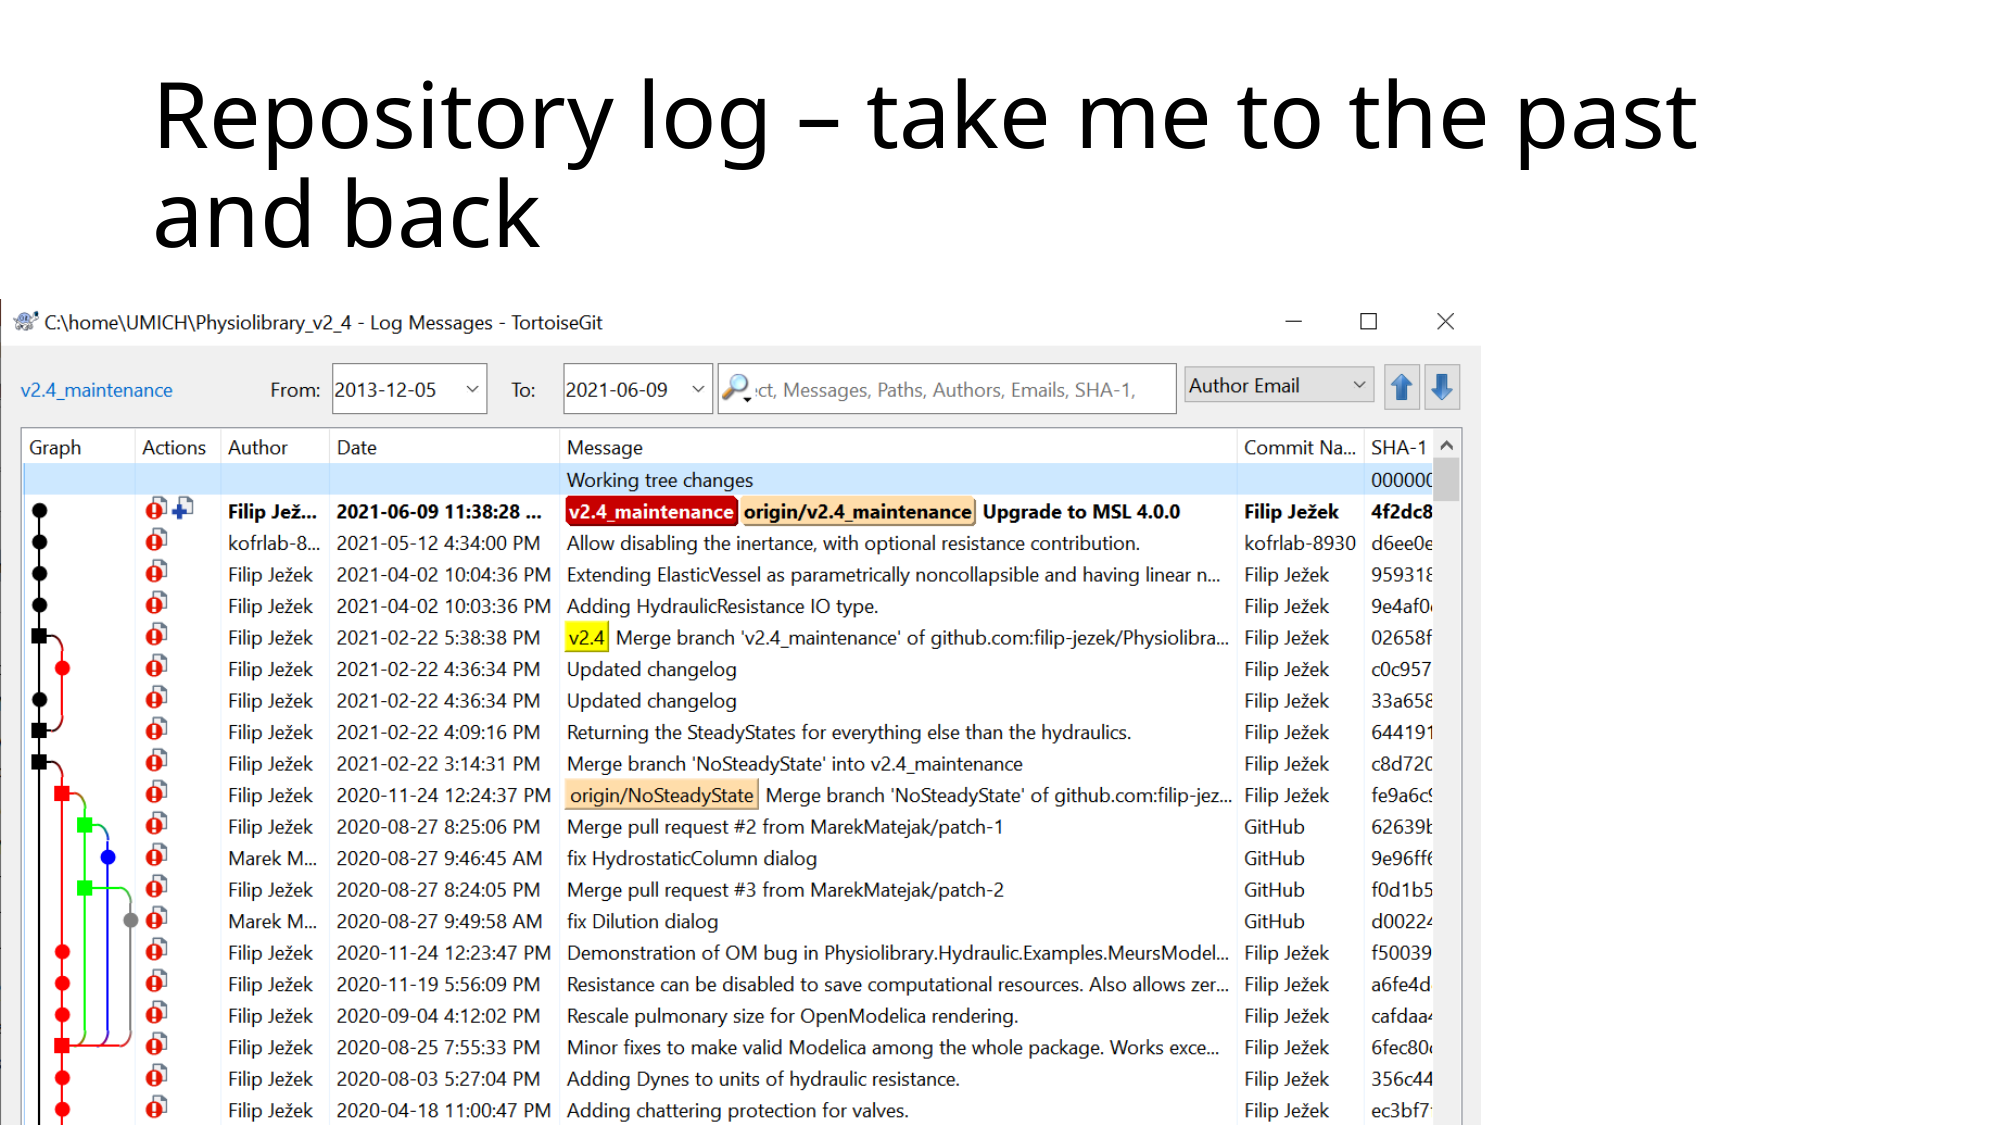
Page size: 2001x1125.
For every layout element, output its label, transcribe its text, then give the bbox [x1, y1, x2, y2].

title Repository log – take me to the past and back [137, 59, 1863, 278]
picture [0, 299, 1481, 1125]
